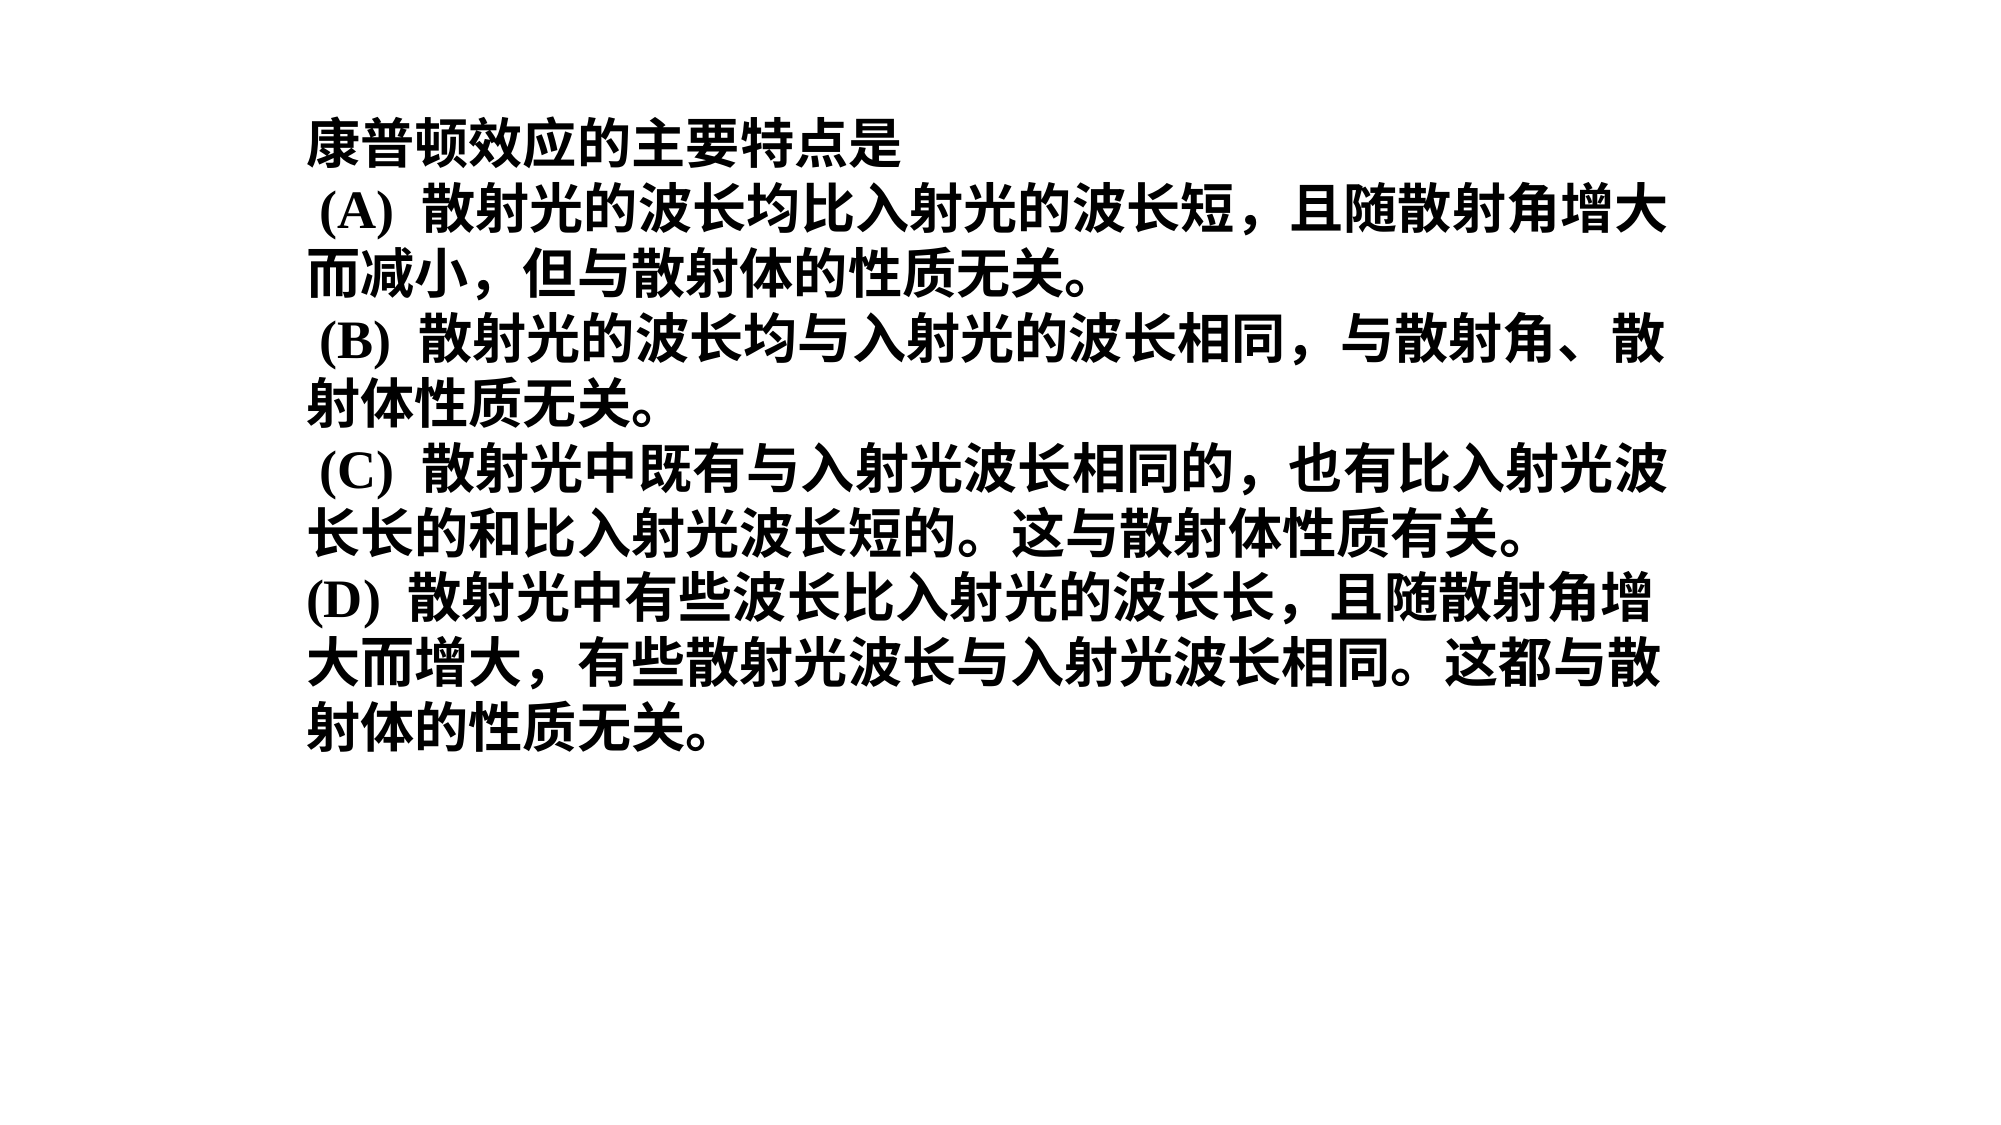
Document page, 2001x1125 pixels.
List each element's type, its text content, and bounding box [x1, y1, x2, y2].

text_box 康普顿效应的主要特点是 (A) 散射光的波长均比入射光的波长短，且随散射角增大而减小，但与散射体的性质无关。 (B) 散射光的波长均与入射光的波长相同，与散射角、散射体性质无关。 (C) 散射光中既有与入射光波长相同的，也有比入射光波长长的和比入射光波长短的。这与散射体性质有关。 (D) 散射光中有些波长比入射光的波长长，且随散射角增大而增大，有些散射光波长与入射光波长相同。这都与散射体的性质无关。 [291, 101, 1703, 767]
